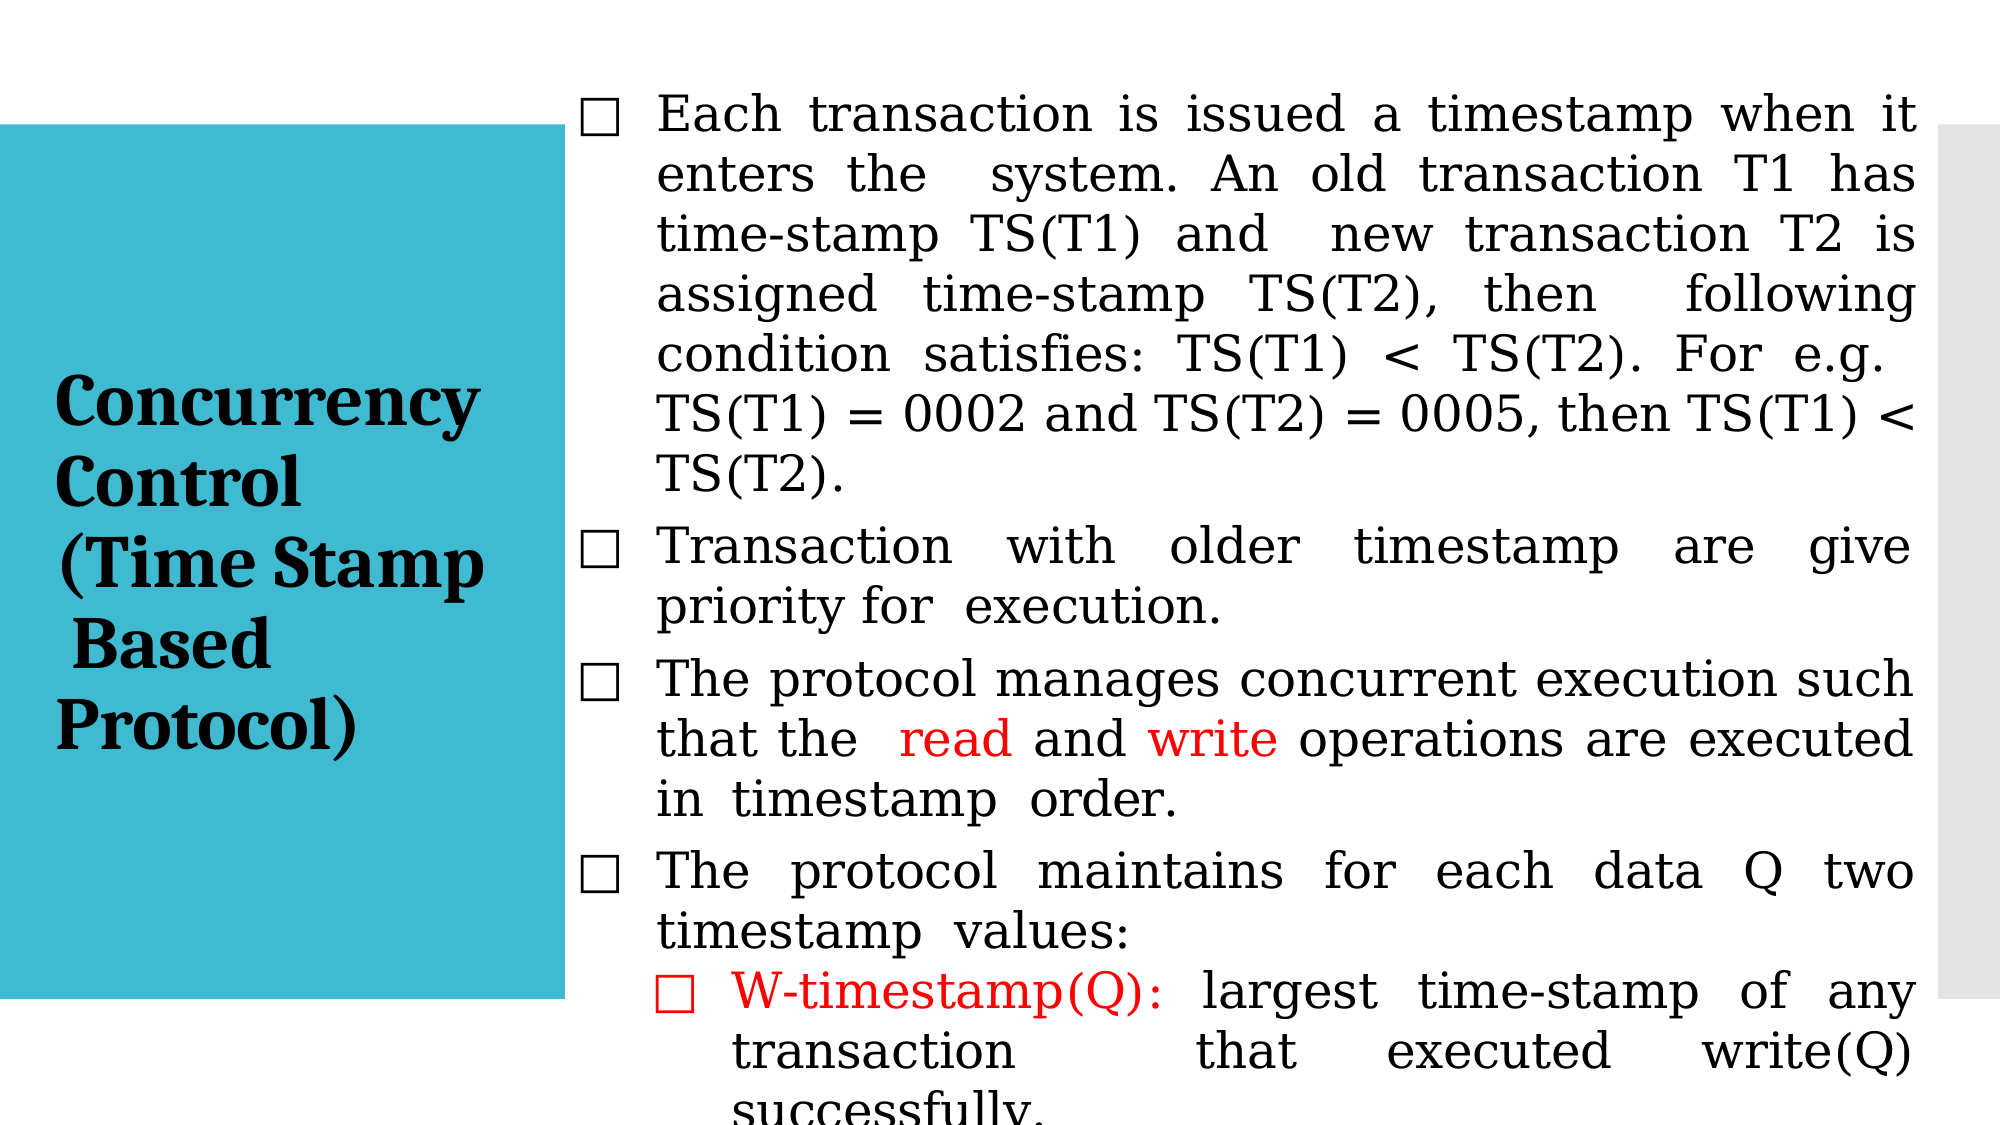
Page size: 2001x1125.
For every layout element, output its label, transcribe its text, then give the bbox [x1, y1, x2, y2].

text_box Each transaction is issued a timestamp when it enters the system. An old transaction T1 has time-stamp TS(T1) and new transaction T2 is assigned time-stamp TS(T2), then following condition satisfies: TS(T1) < TS(T2). For e.g. TS(T1) = 0002 and TS(T2) = 0005, then TS(T1) < TS(T2). Transaction with older timestamp are give priority for execution. The protocol manages concurrent execution such that the read and write operations are executed in timestamp order. The protocol maintains for each data Q two timestamp values: W-timestamp(Q): largest time-stamp of any transaction that executed write(Q) successfully. R-timestamp(Q): largest time-stamp of any transaction that executed read(Q) successfully. [574, 78, 1919, 1125]
text_box Concurrency Control (Time Stamp Based Protocol) [53, 346, 501, 765]
